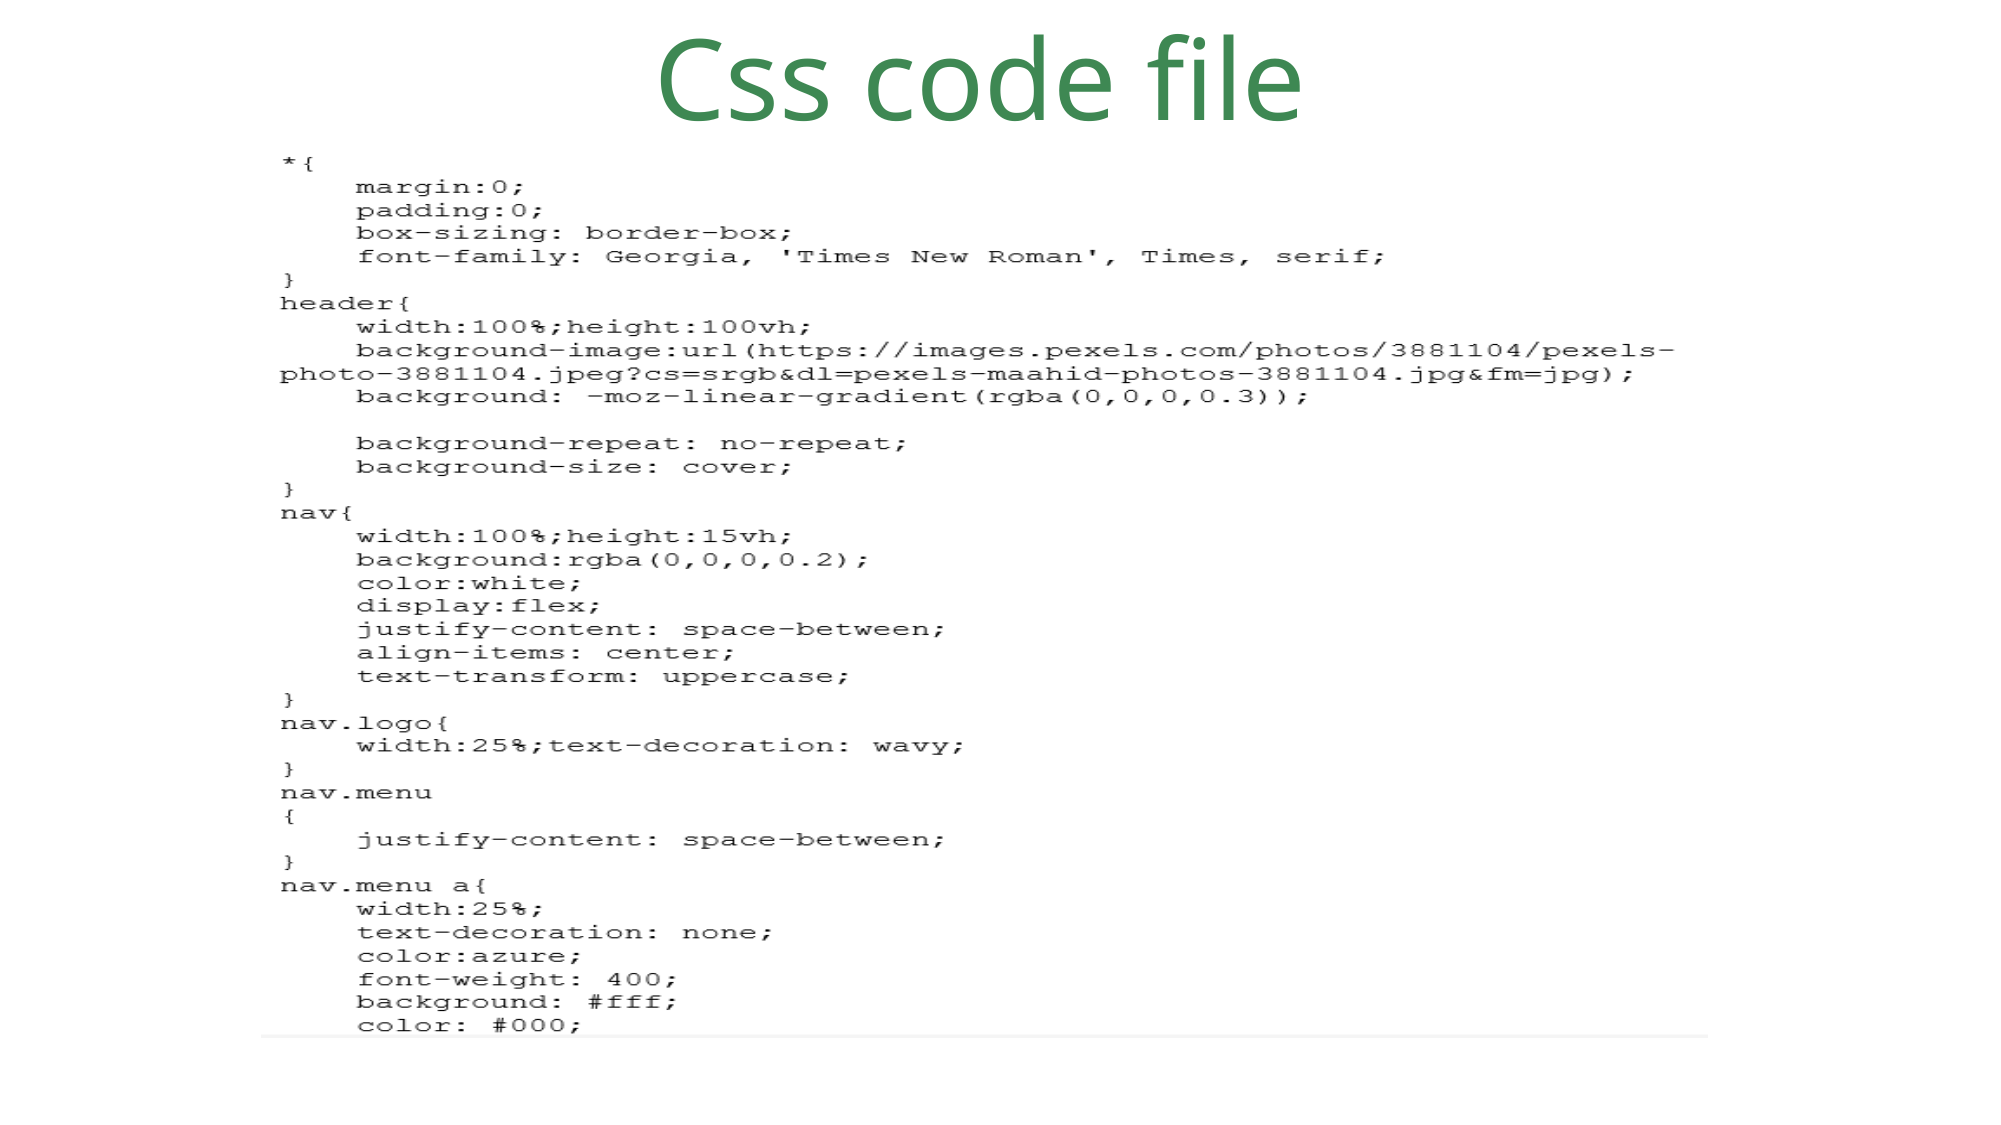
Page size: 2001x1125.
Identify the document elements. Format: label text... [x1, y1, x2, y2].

text_box Css code file [639, 0, 1323, 142]
picture [261, 147, 1708, 1038]
